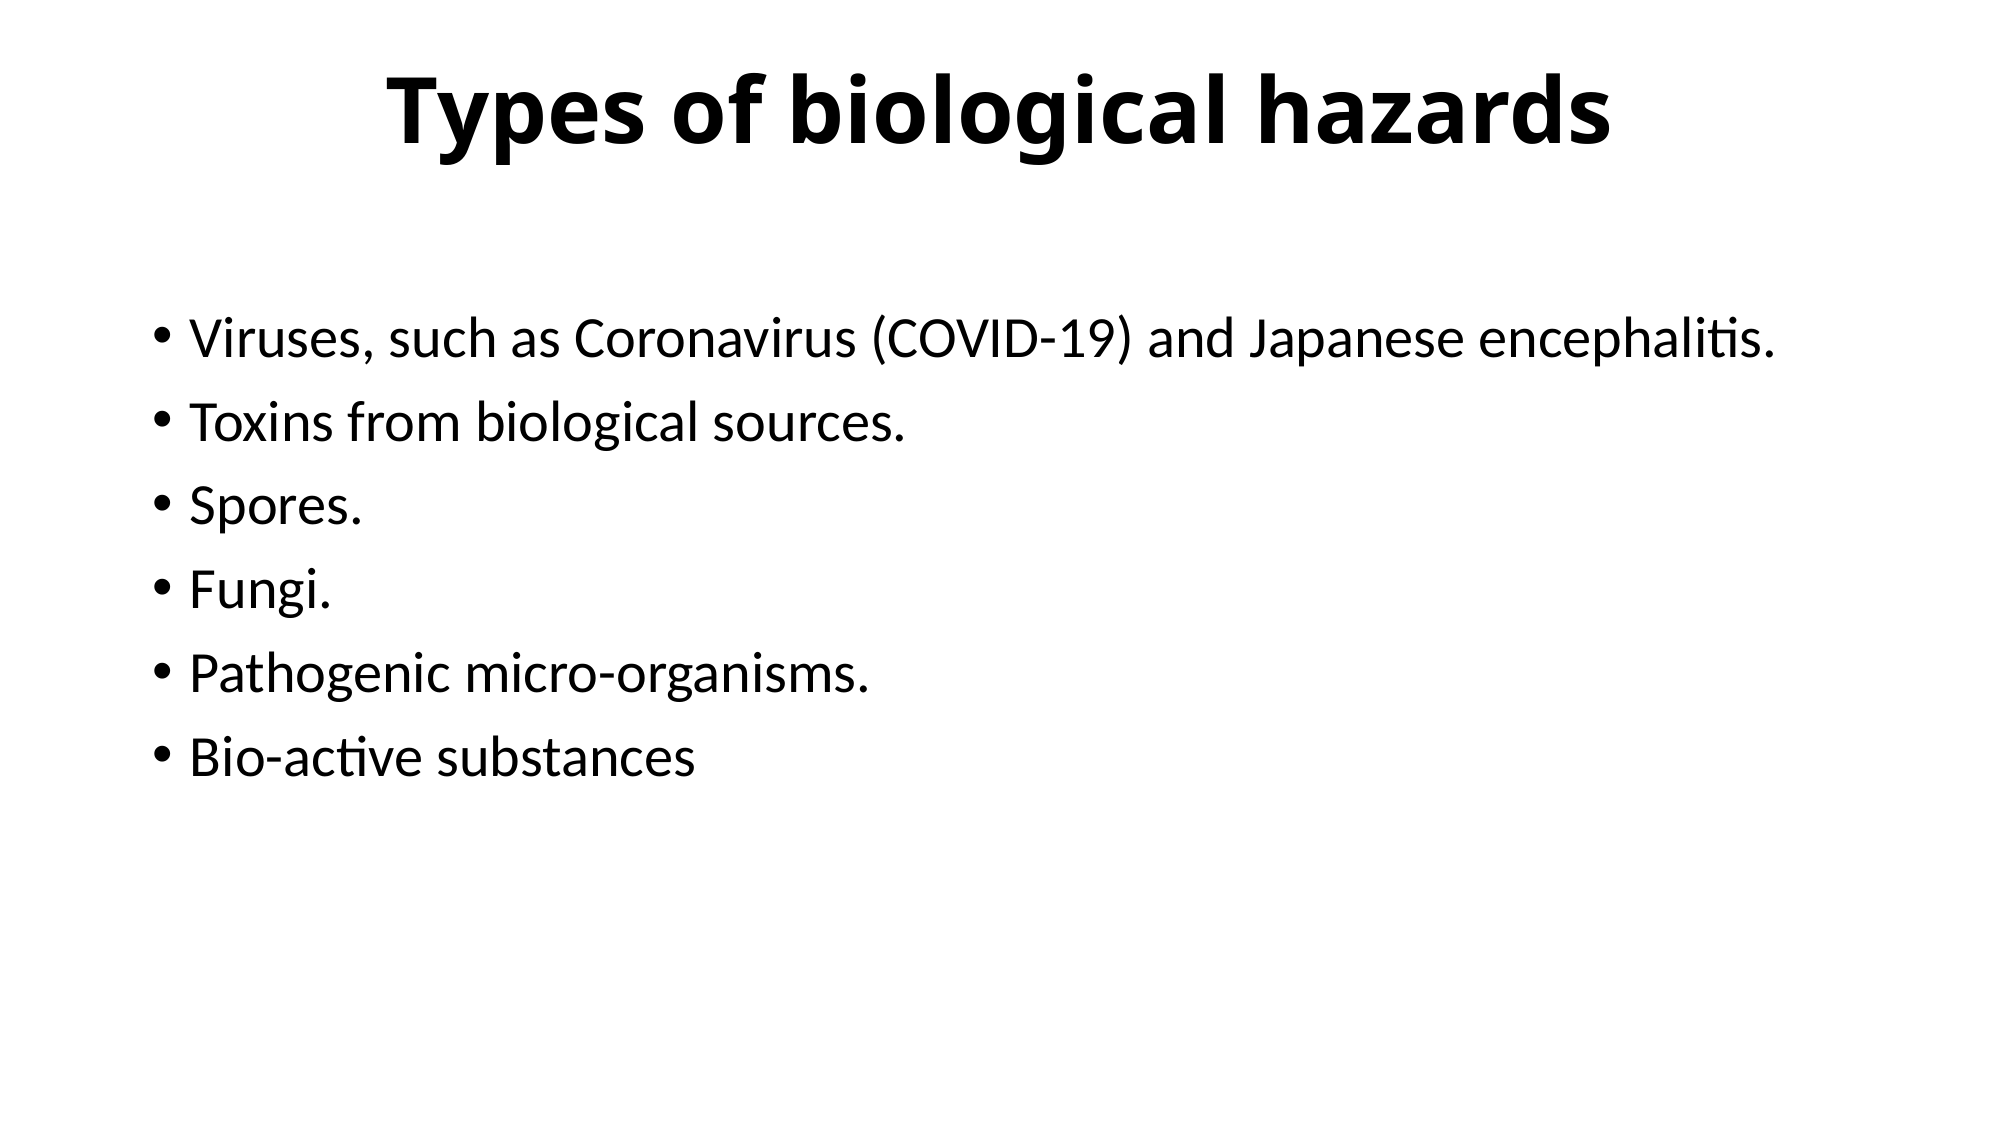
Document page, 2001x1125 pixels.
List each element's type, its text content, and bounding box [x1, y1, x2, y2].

list Viruses, such as Coronavirus (COVID-19) and Japanese encephalitis. Toxins from biological sources. Spores. Fungi. Pathogenic micro-organisms. Bio-active substances [137, 299, 1863, 1014]
title Types of biological hazards [137, 59, 1863, 278]
